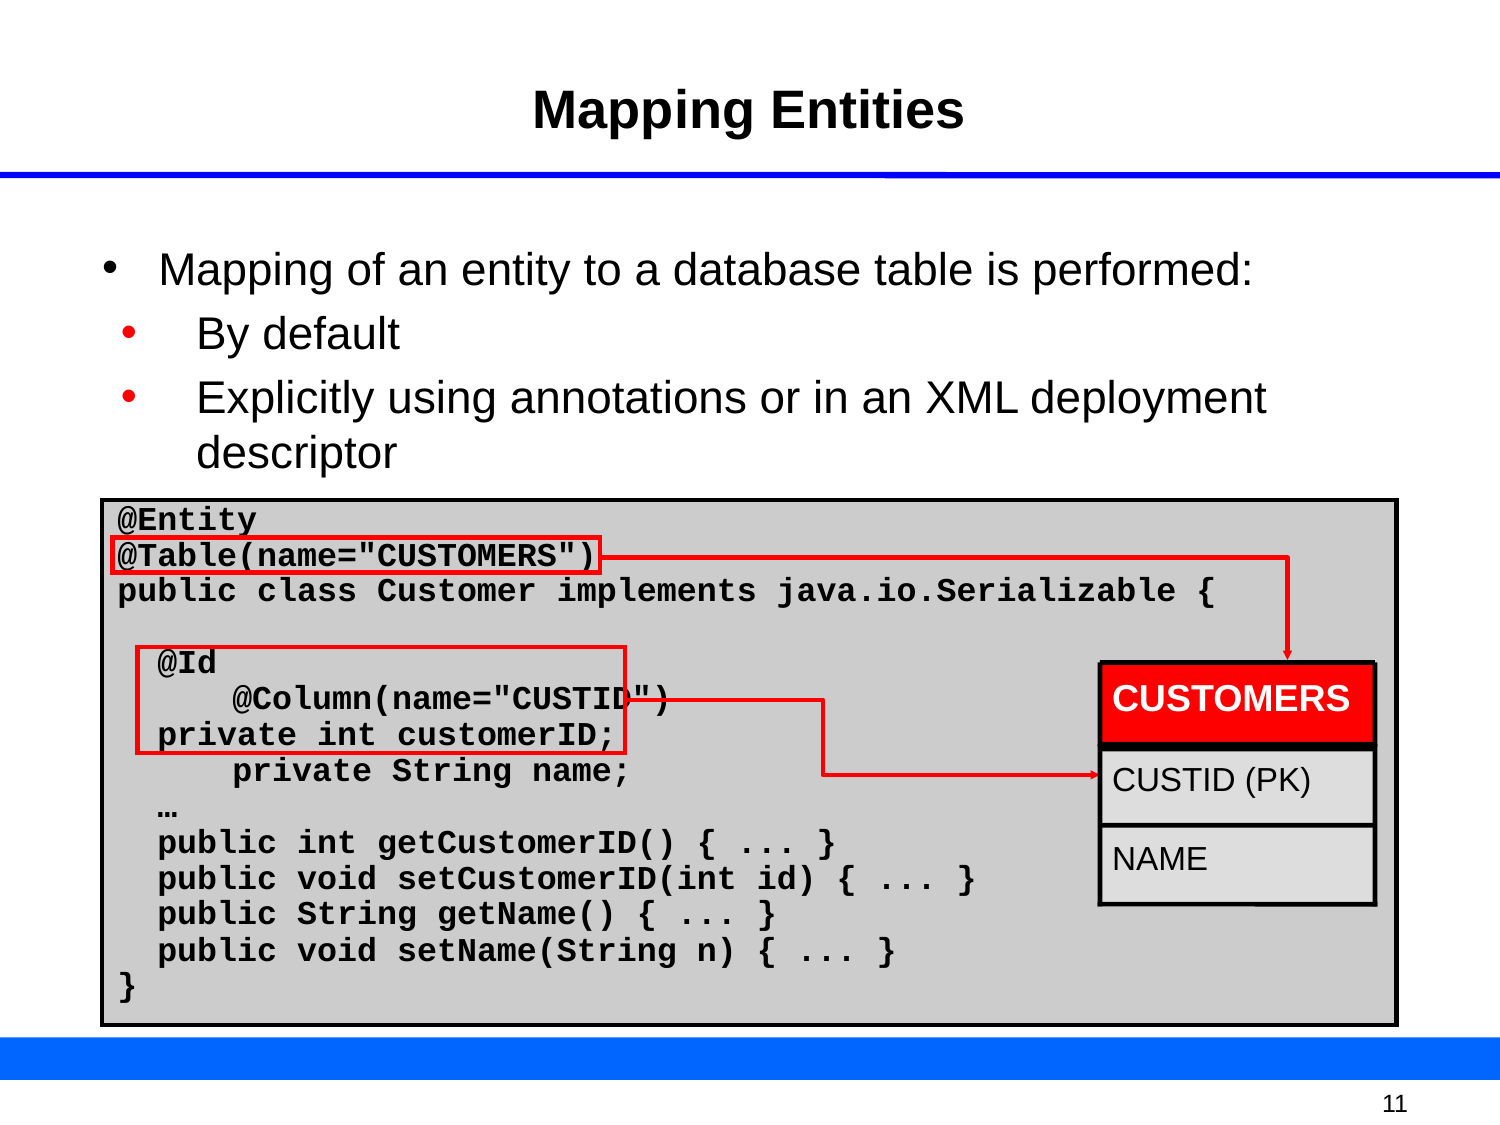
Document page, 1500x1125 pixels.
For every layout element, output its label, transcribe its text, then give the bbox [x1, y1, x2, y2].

text_box [599, 557, 1292, 661]
text_box [112, 537, 600, 573]
title Mapping Entities [99, 71, 1400, 217]
text_box CUSTOMERS [1100, 663, 1375, 746]
text_box @Entity @Table(name="CUSTOMERS") public class Customer implements java.io.Serializable { @Id @Column(name="CUSTID") private int customerID; private String name; … public int getCustomerID() { ... } public void setCustomerID(int id) { ... } public String getName() { ... } public void setName(String n) { ... } } [102, 499, 1397, 1025]
text_box NAME [1100, 826, 1375, 904]
text_box [624, 699, 1099, 779]
text_box CUSTID (PK) [1100, 747, 1375, 825]
list Mapping of an entity to a database table is performed: By default Explicitly using annotations or in an XML deployment descriptor [99, 237, 1400, 484]
text_box [137, 646, 625, 754]
